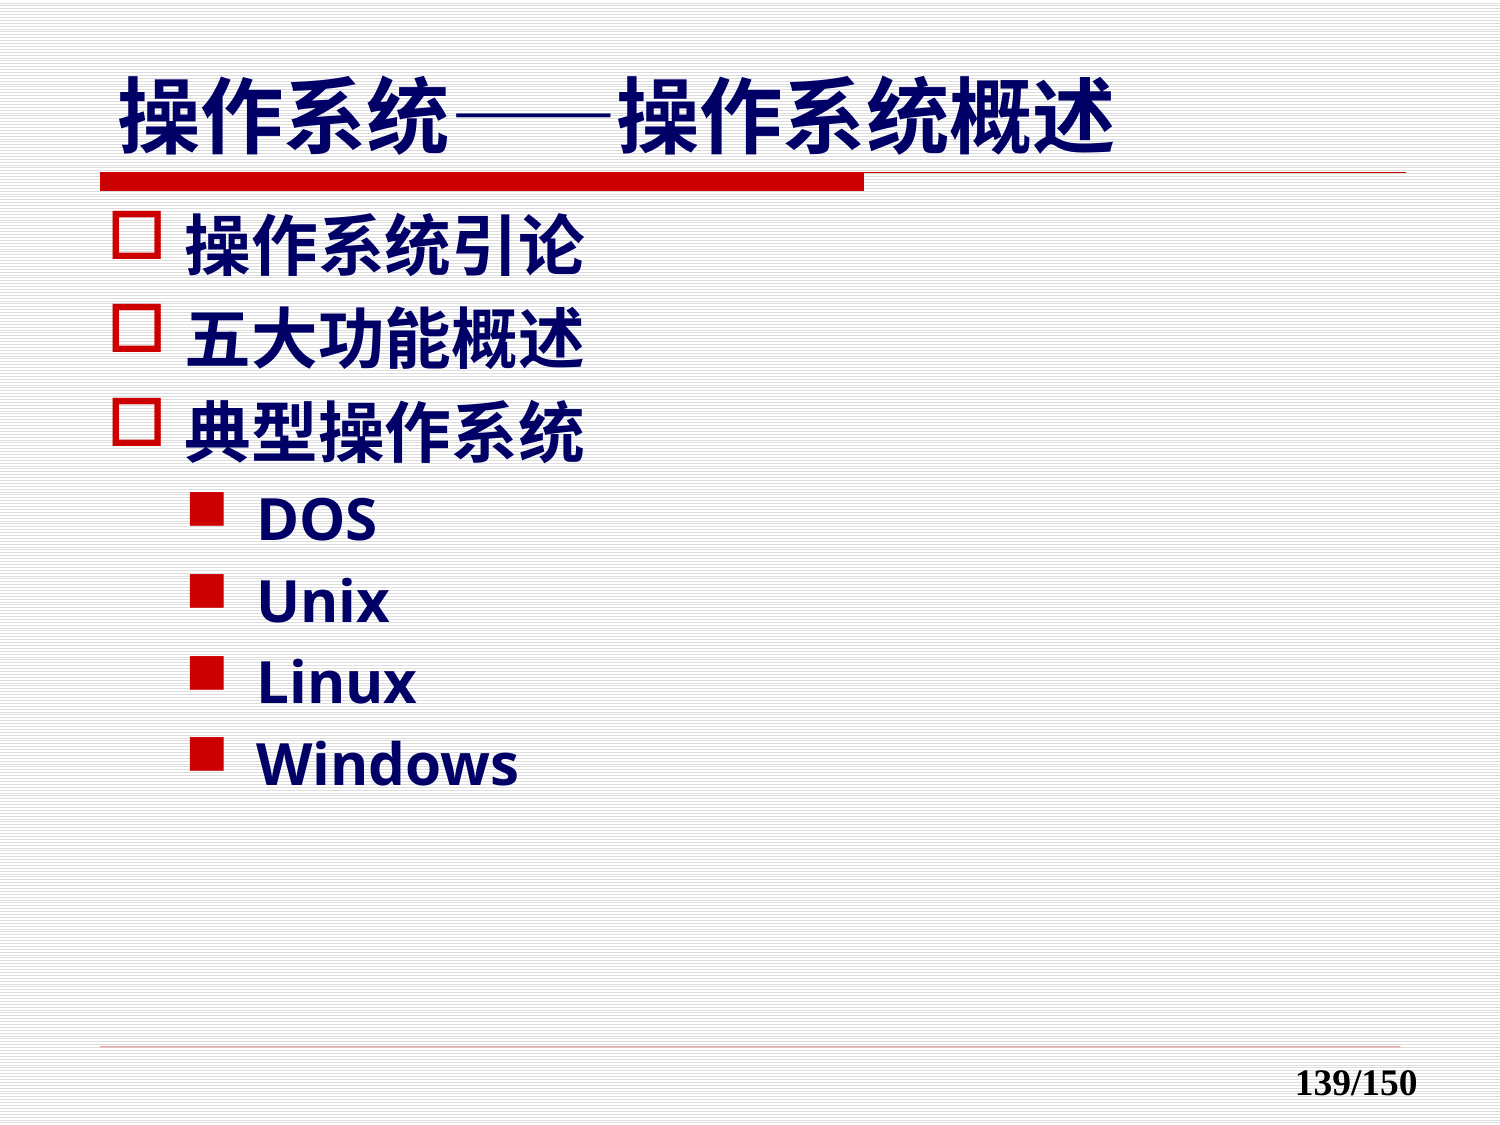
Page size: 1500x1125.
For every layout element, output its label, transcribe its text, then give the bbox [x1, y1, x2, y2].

text_box 操作系统引论 五大功能概述 典型操作系统 DOS Unix Linux Windows [92, 196, 1406, 1035]
